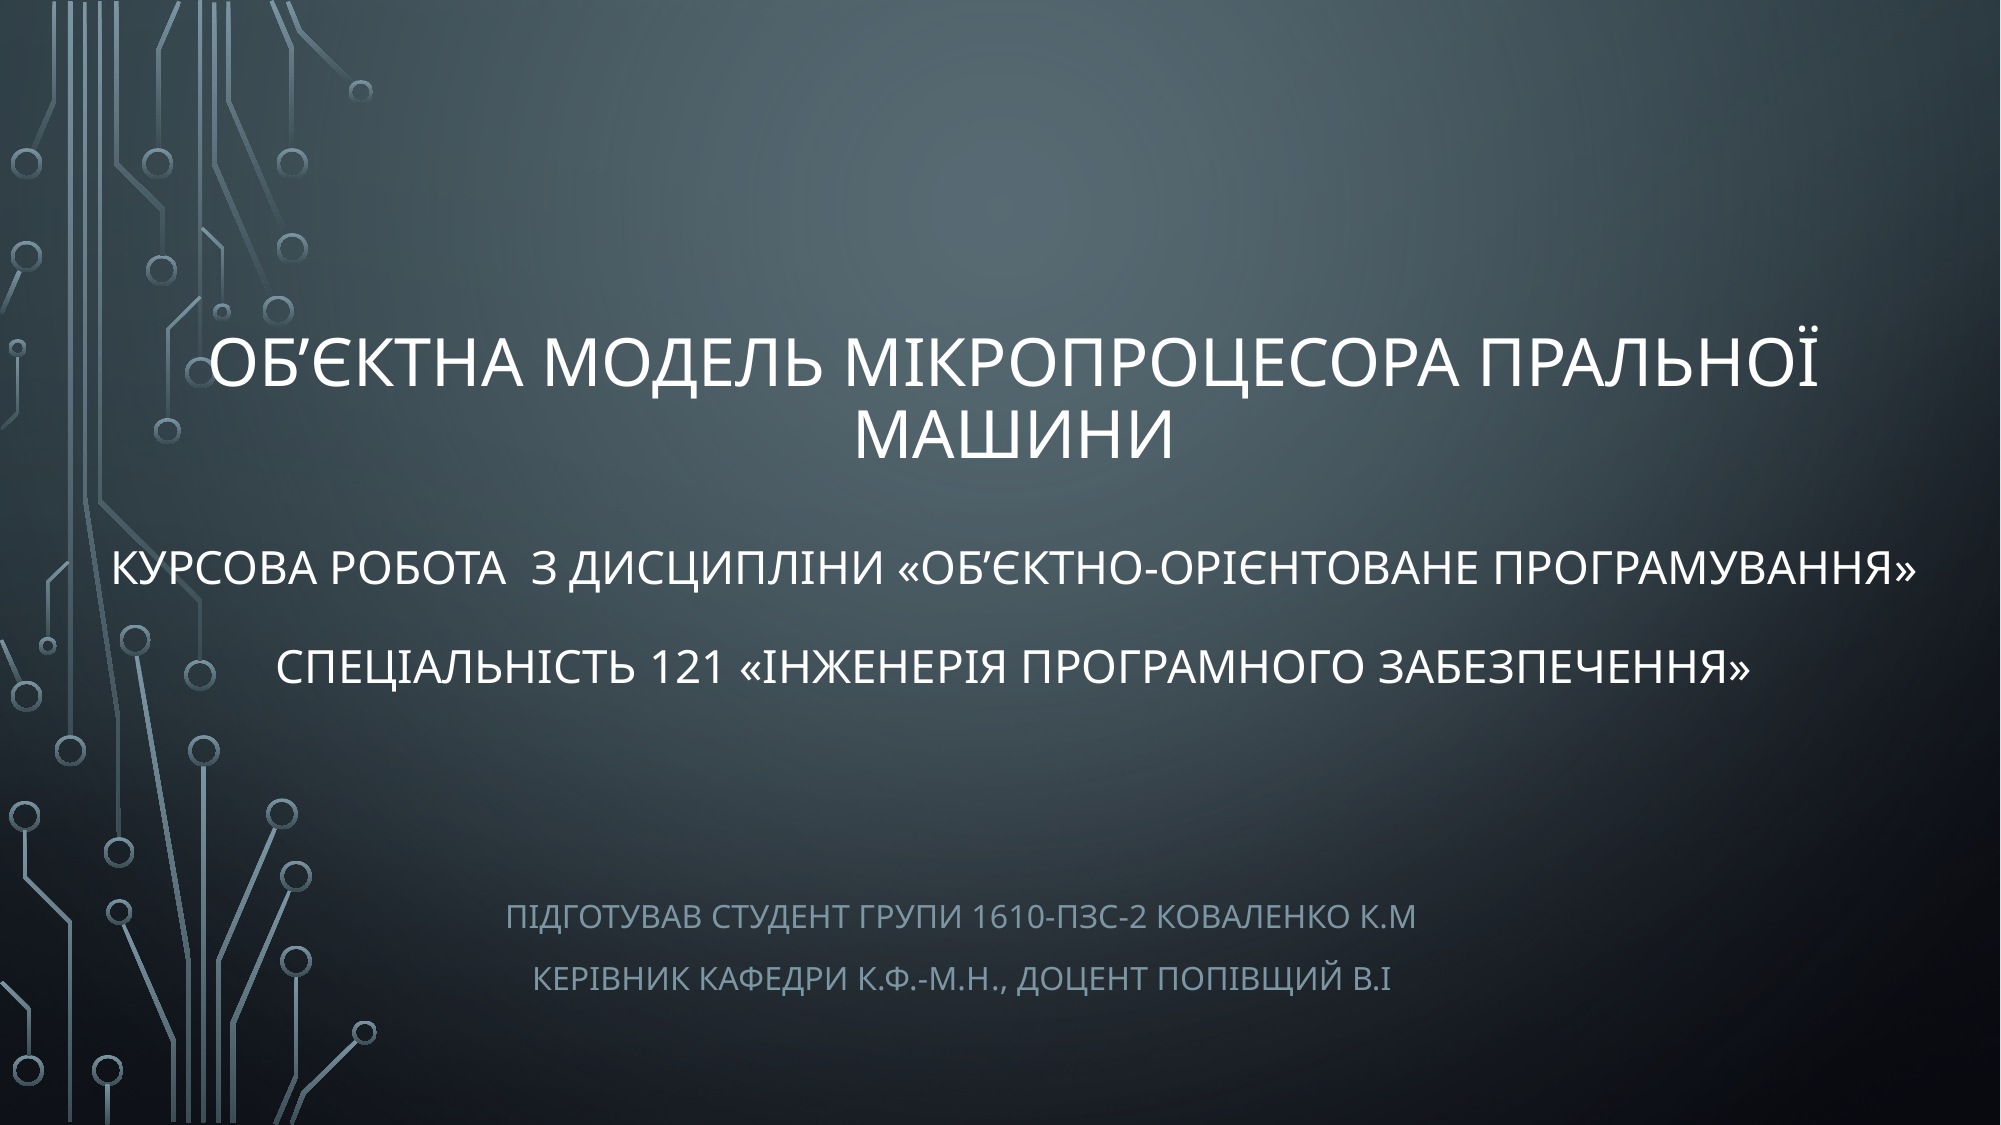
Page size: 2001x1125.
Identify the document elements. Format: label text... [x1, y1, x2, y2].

subtitle Підготував студент групи 1610-ПЗС-2 Коваленко К.М Керівник кафедри к.ф.-м.н., доцент Попівщий В.І [245, 880, 1680, 1006]
title Об’єктна модель мікропроцесора пральної машини Курсова робота з дисципліни «Об’єктно-орієнтоване програмування» Спеціальність 121 «Інженерія програмного забезпечення» [57, 262, 1972, 853]
